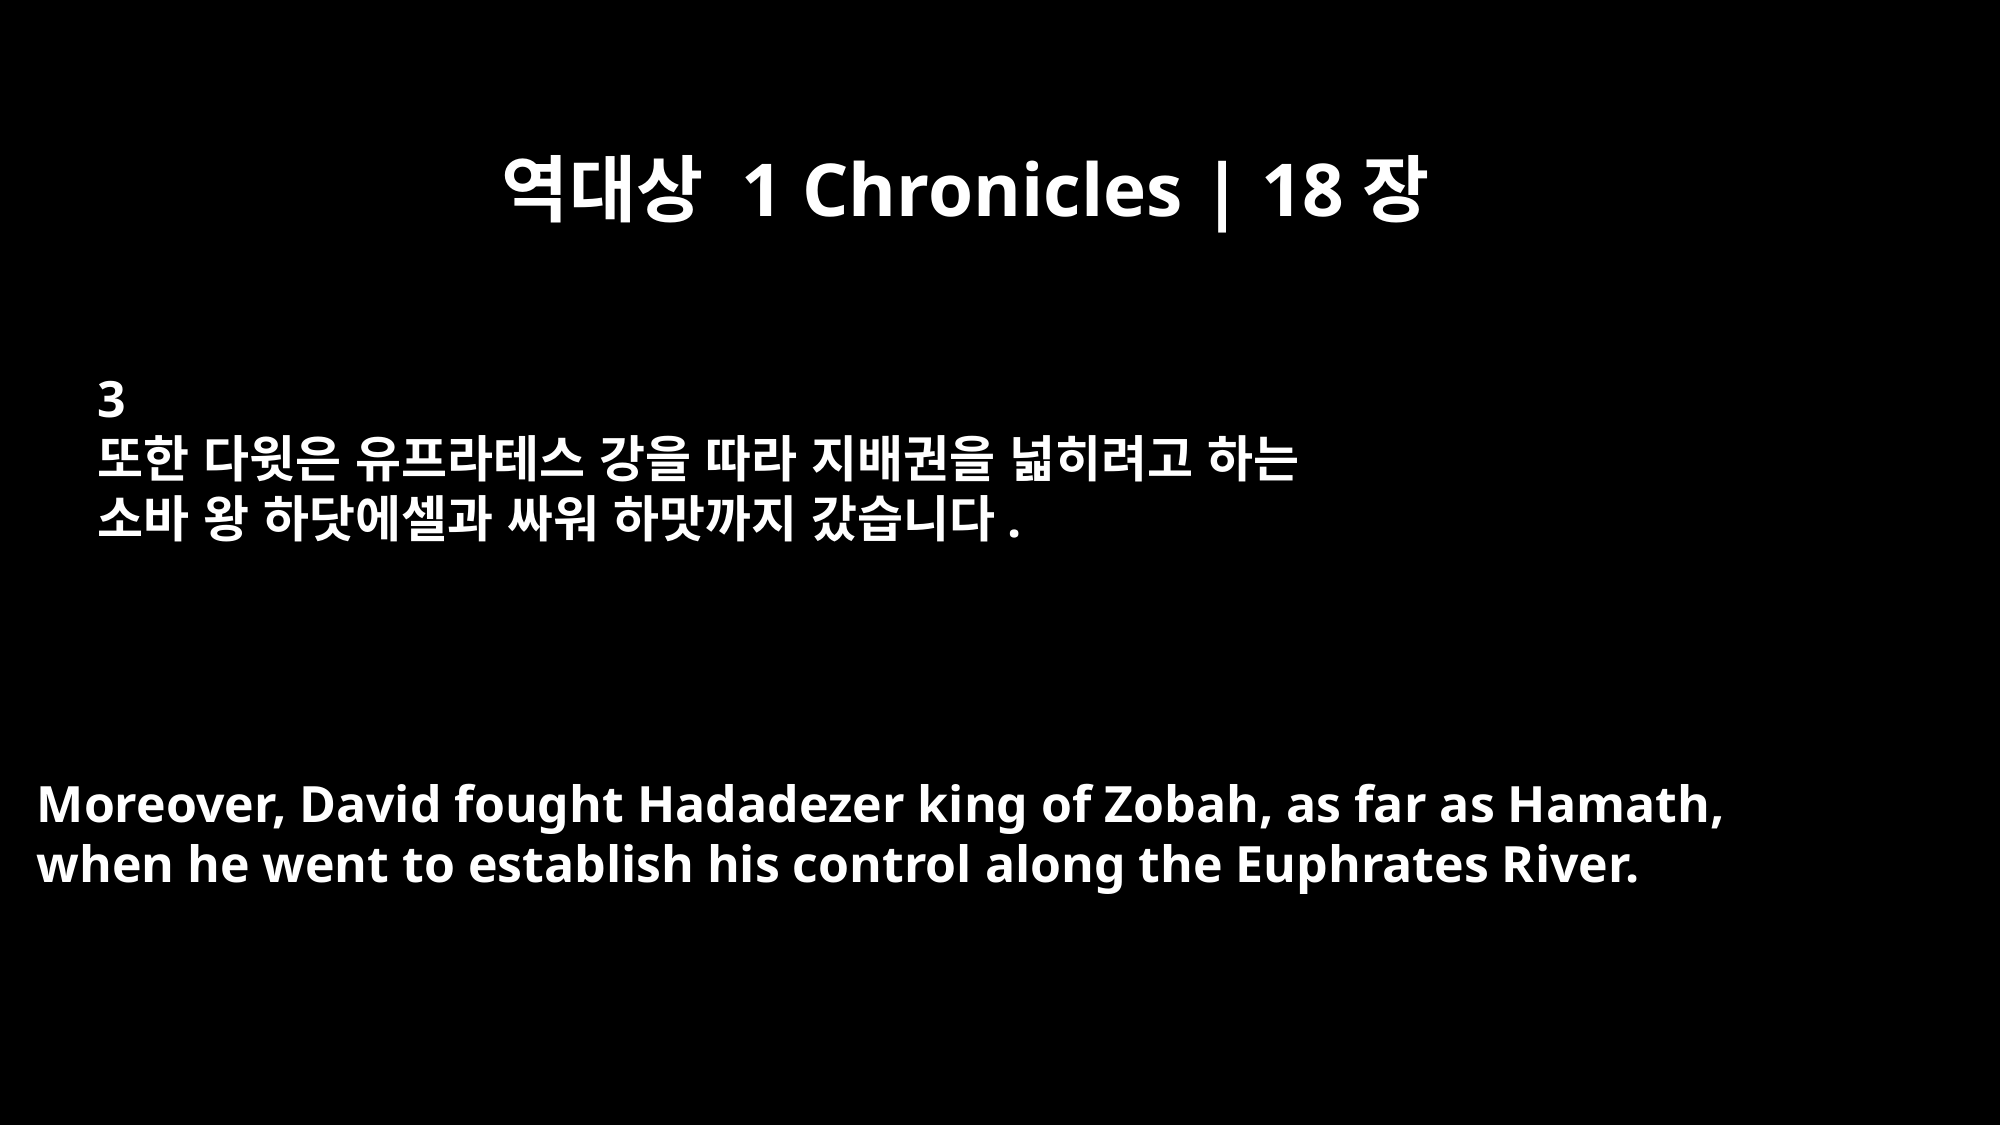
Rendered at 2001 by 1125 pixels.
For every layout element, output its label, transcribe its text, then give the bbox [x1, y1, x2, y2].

text_box 역대상 1 Chronicles | 18장 [487, 136, 1445, 239]
text_box Moreover, David fought Hadadezer king of Zobah, as far as Hamath, when he went to establish his control along the Euphrates River. [22, 764, 1740, 900]
text_box 3 또한 다윗은 유프라테스 강을 따라 지배권을 넓히려고 하는 소바 왕 하닷에셀과 싸워 하맛까지 갔습니다. [82, 359, 1315, 555]
